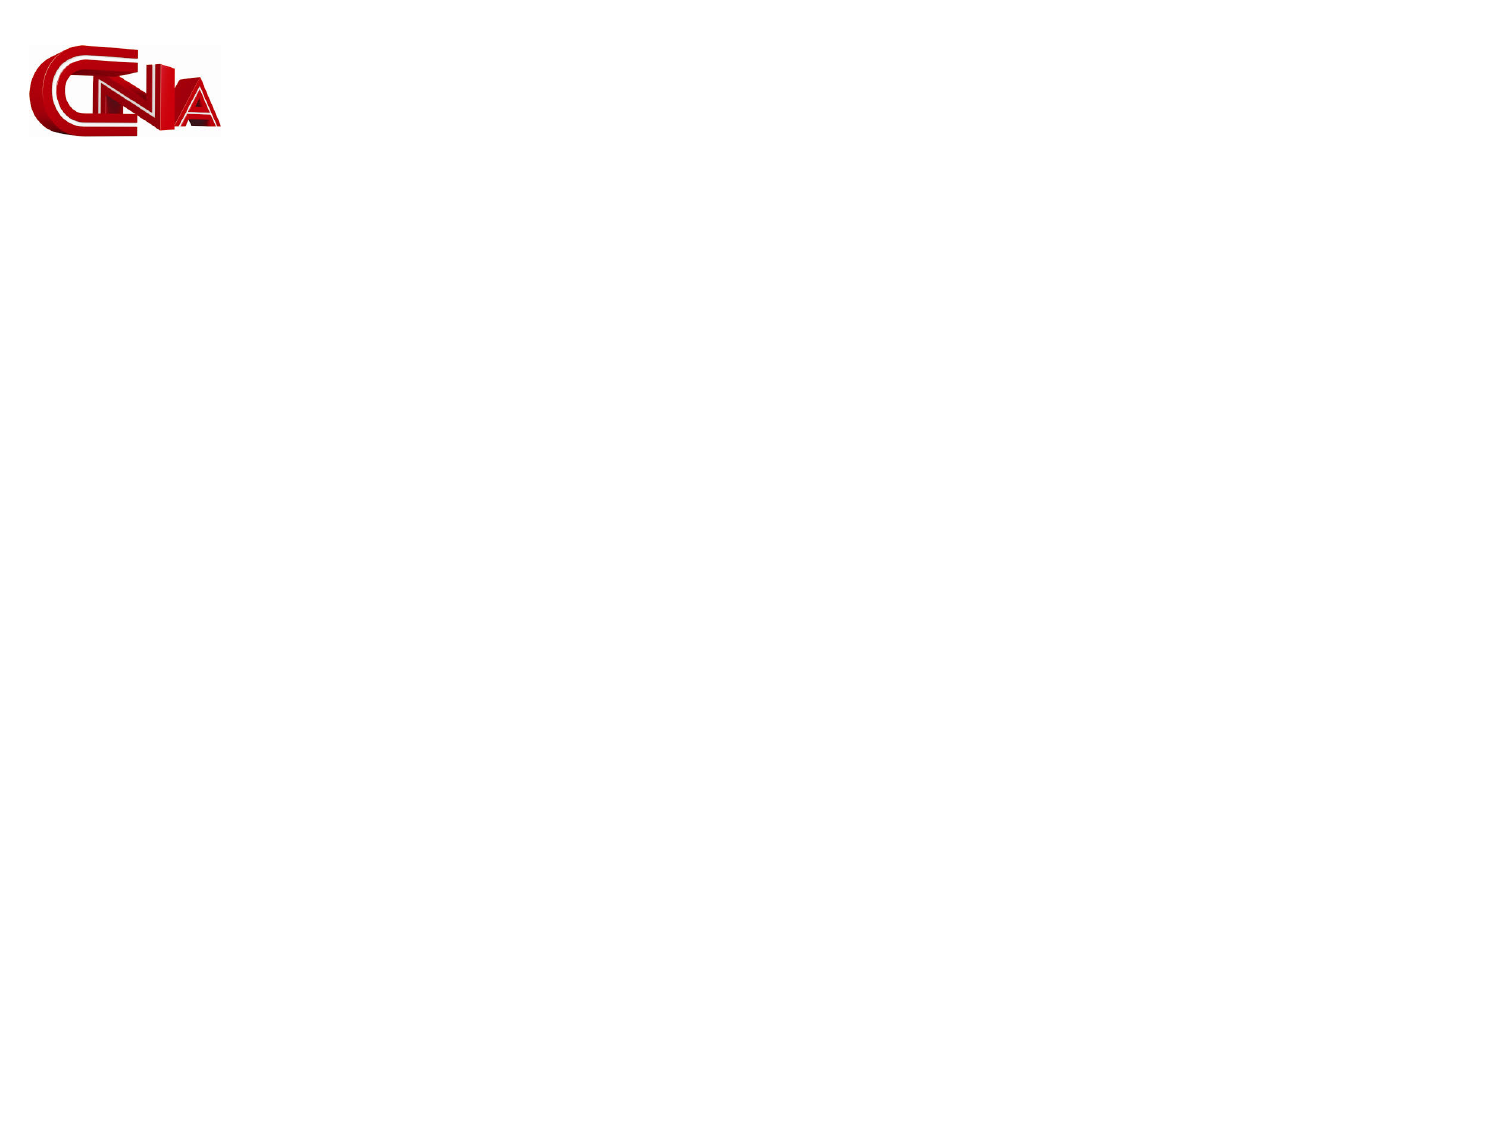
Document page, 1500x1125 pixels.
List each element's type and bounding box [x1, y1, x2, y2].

picture [29, 45, 221, 138]
